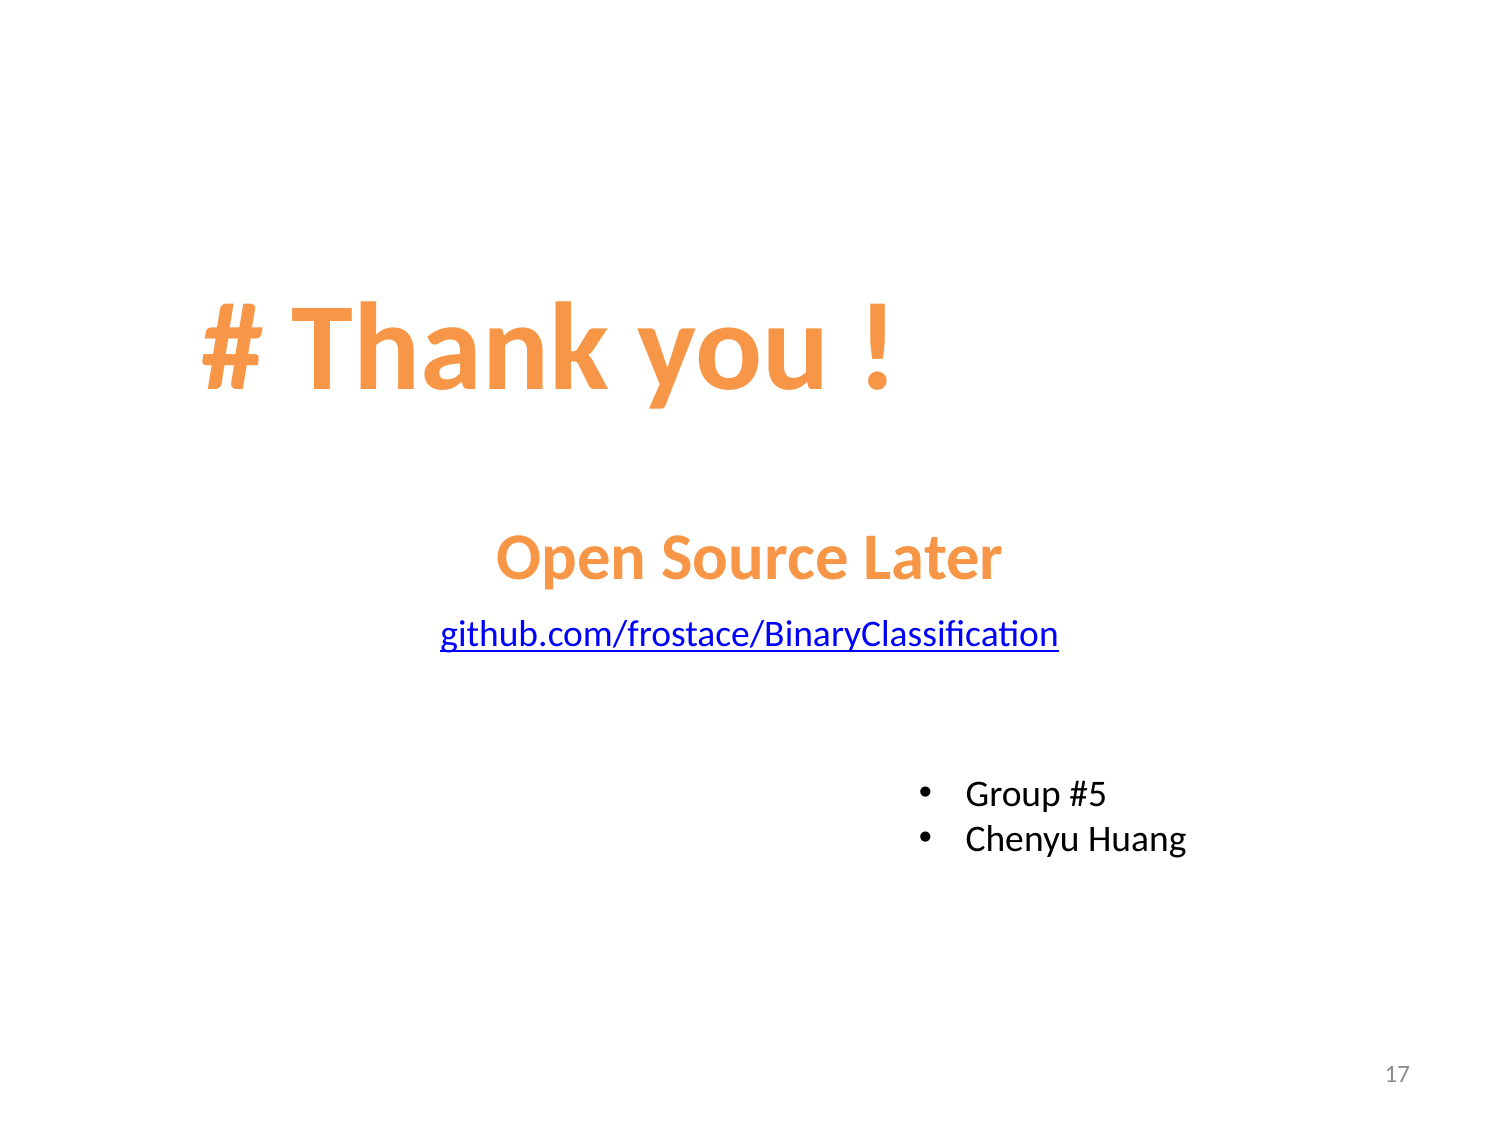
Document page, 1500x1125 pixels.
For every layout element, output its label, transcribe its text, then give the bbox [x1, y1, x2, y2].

slide_number 17 [1074, 1042, 1425, 1103]
text_box Group #5 Chenyu Huang [903, 761, 1281, 867]
text_box Open Source Later [430, 505, 1069, 601]
text_box # Thank you ! [186, 257, 991, 423]
text_box github.com/frostace/BinaryClassification [425, 601, 1075, 662]
